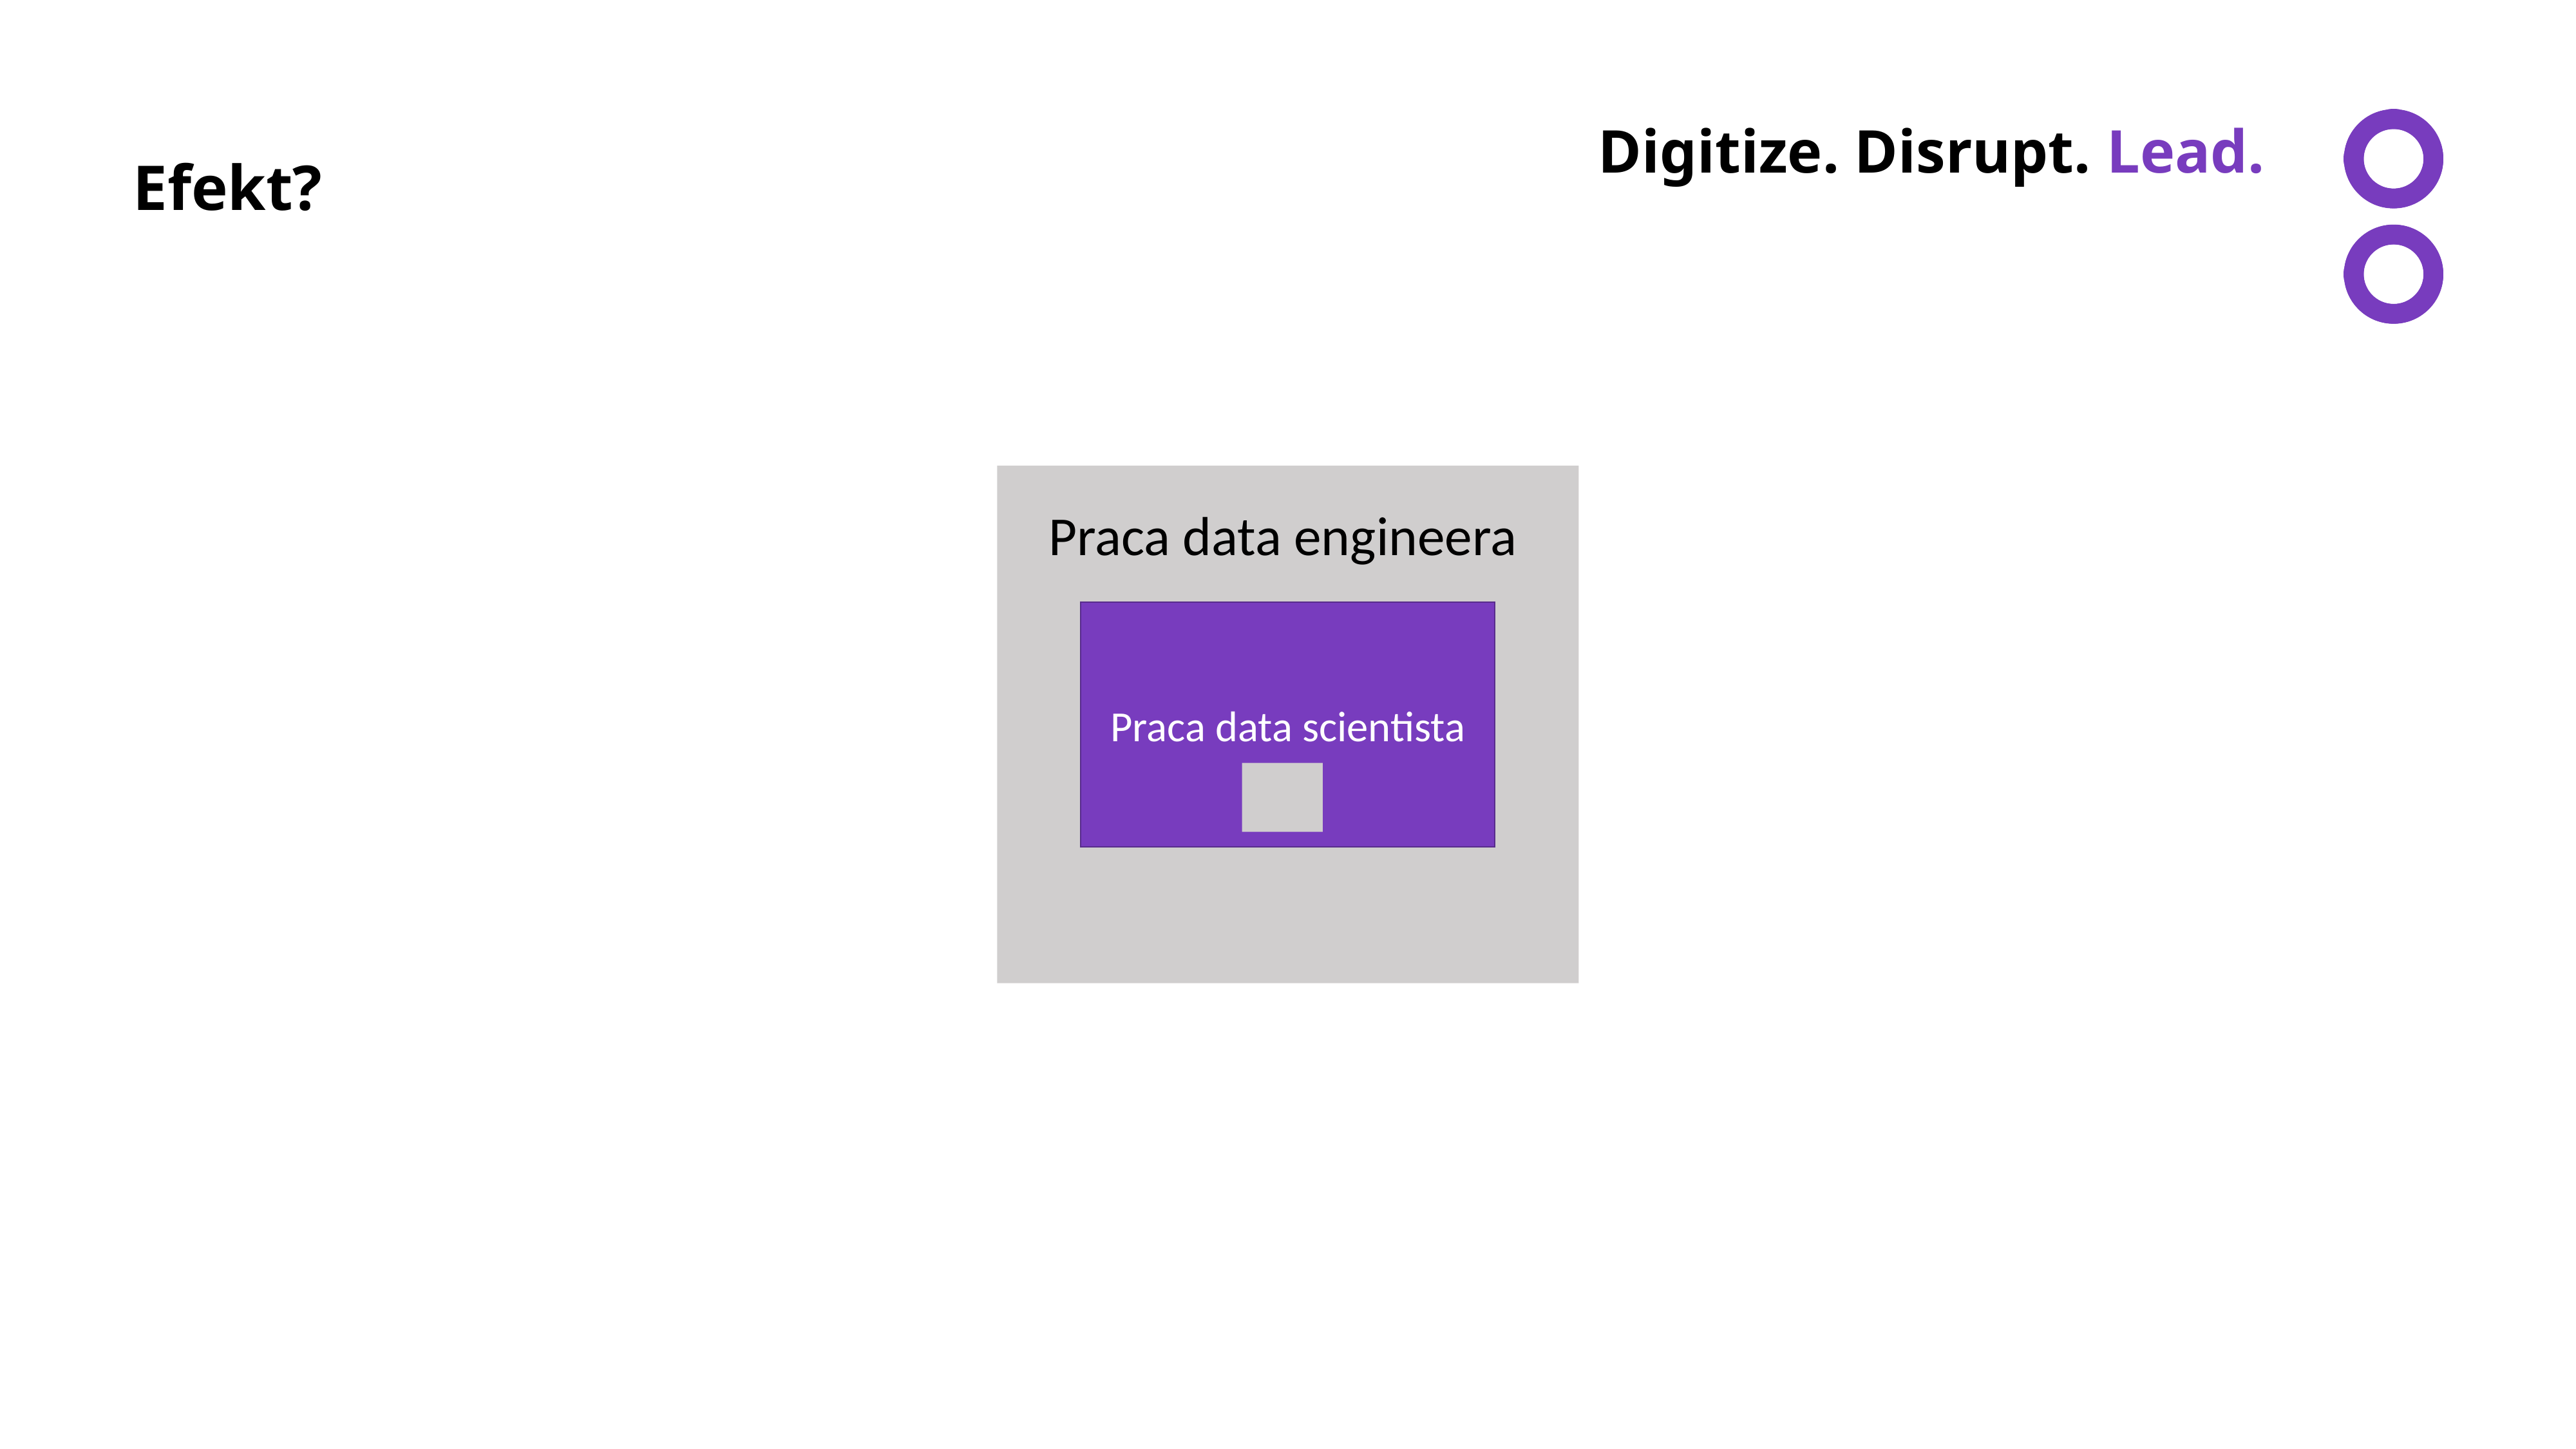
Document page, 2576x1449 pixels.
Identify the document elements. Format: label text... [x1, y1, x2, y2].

text_box Praca data scientista [1080, 601, 1495, 848]
text_box [996, 465, 1579, 984]
subtitle Efekt? [133, 121, 1494, 219]
text_box [1242, 762, 1323, 833]
text_box Praca data engineera [1039, 495, 1537, 572]
picture [2344, 109, 2443, 324]
